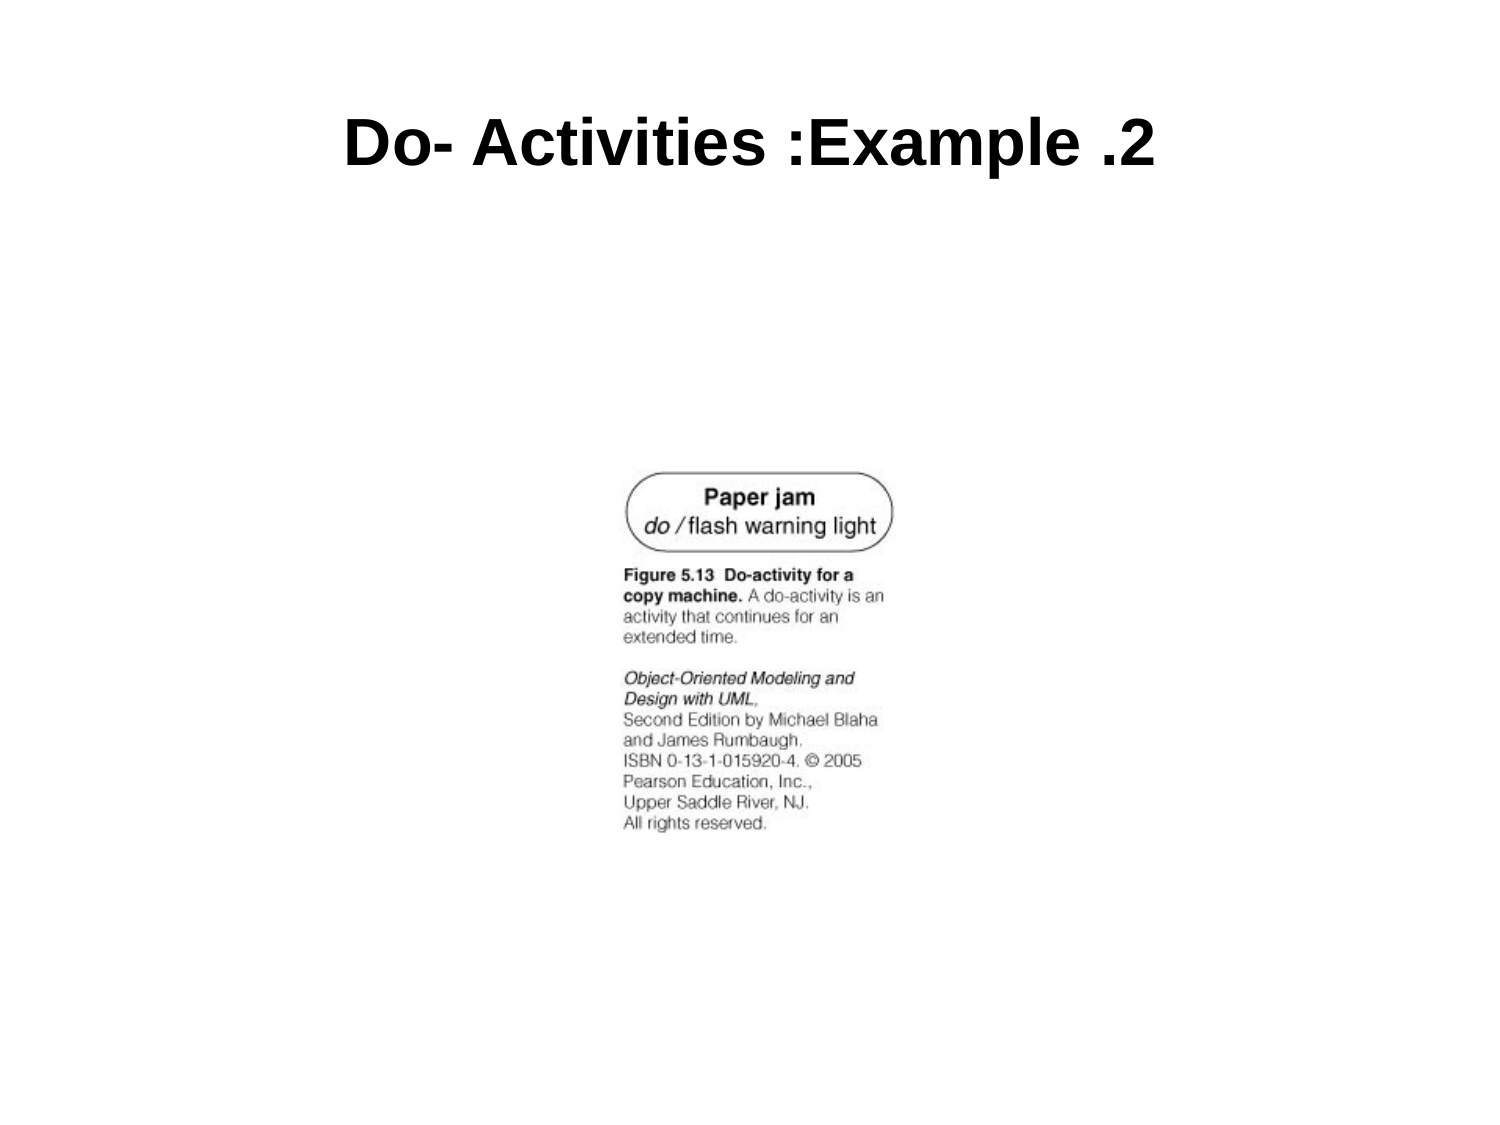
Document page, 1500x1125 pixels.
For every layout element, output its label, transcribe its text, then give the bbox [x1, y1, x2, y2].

picture [608, 455, 911, 837]
title 2. Do- Activities :Example [74, 44, 1426, 233]
